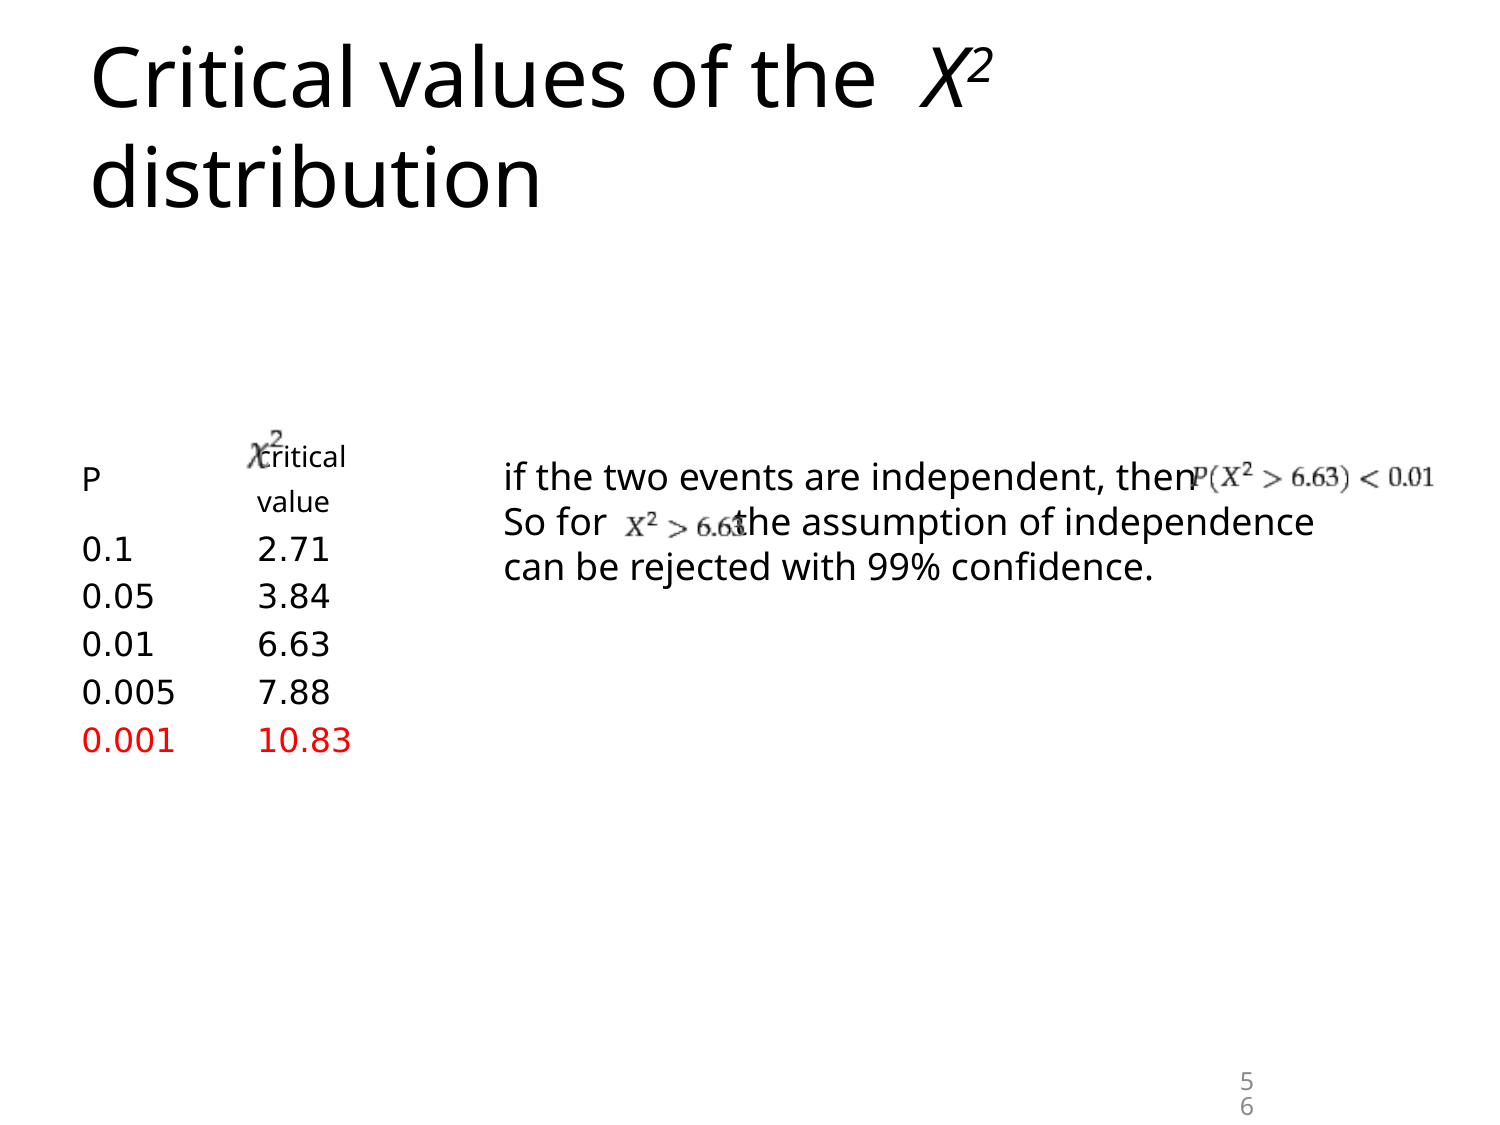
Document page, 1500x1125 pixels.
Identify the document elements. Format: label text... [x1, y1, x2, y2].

slide_number 56 [1224, 1058, 1275, 1107]
picture [243, 422, 289, 500]
table_cell 3.84 [252, 573, 456, 621]
table_cell 6.63 [252, 621, 456, 669]
table_cell 0.001 [77, 717, 252, 765]
title Critical values of the X2 distribution [75, 0, 1425, 233]
table_cell 0.01 [77, 621, 252, 669]
text_box if the two events are independent, then So for the assumption of independence can be rejected with 99% confidence. [488, 446, 1341, 596]
table_cell 0.05 [77, 573, 252, 621]
table_header critical value [252, 432, 456, 526]
table_cell 10.83 [252, 717, 456, 765]
picture [1186, 455, 1439, 518]
picture [619, 505, 748, 568]
table_cell 0.1 [77, 526, 252, 573]
table_header P [77, 432, 252, 526]
table_cell 7.88 [252, 669, 456, 717]
table_cell 0.005 [77, 669, 252, 717]
table_cell 2.71 [252, 526, 456, 573]
